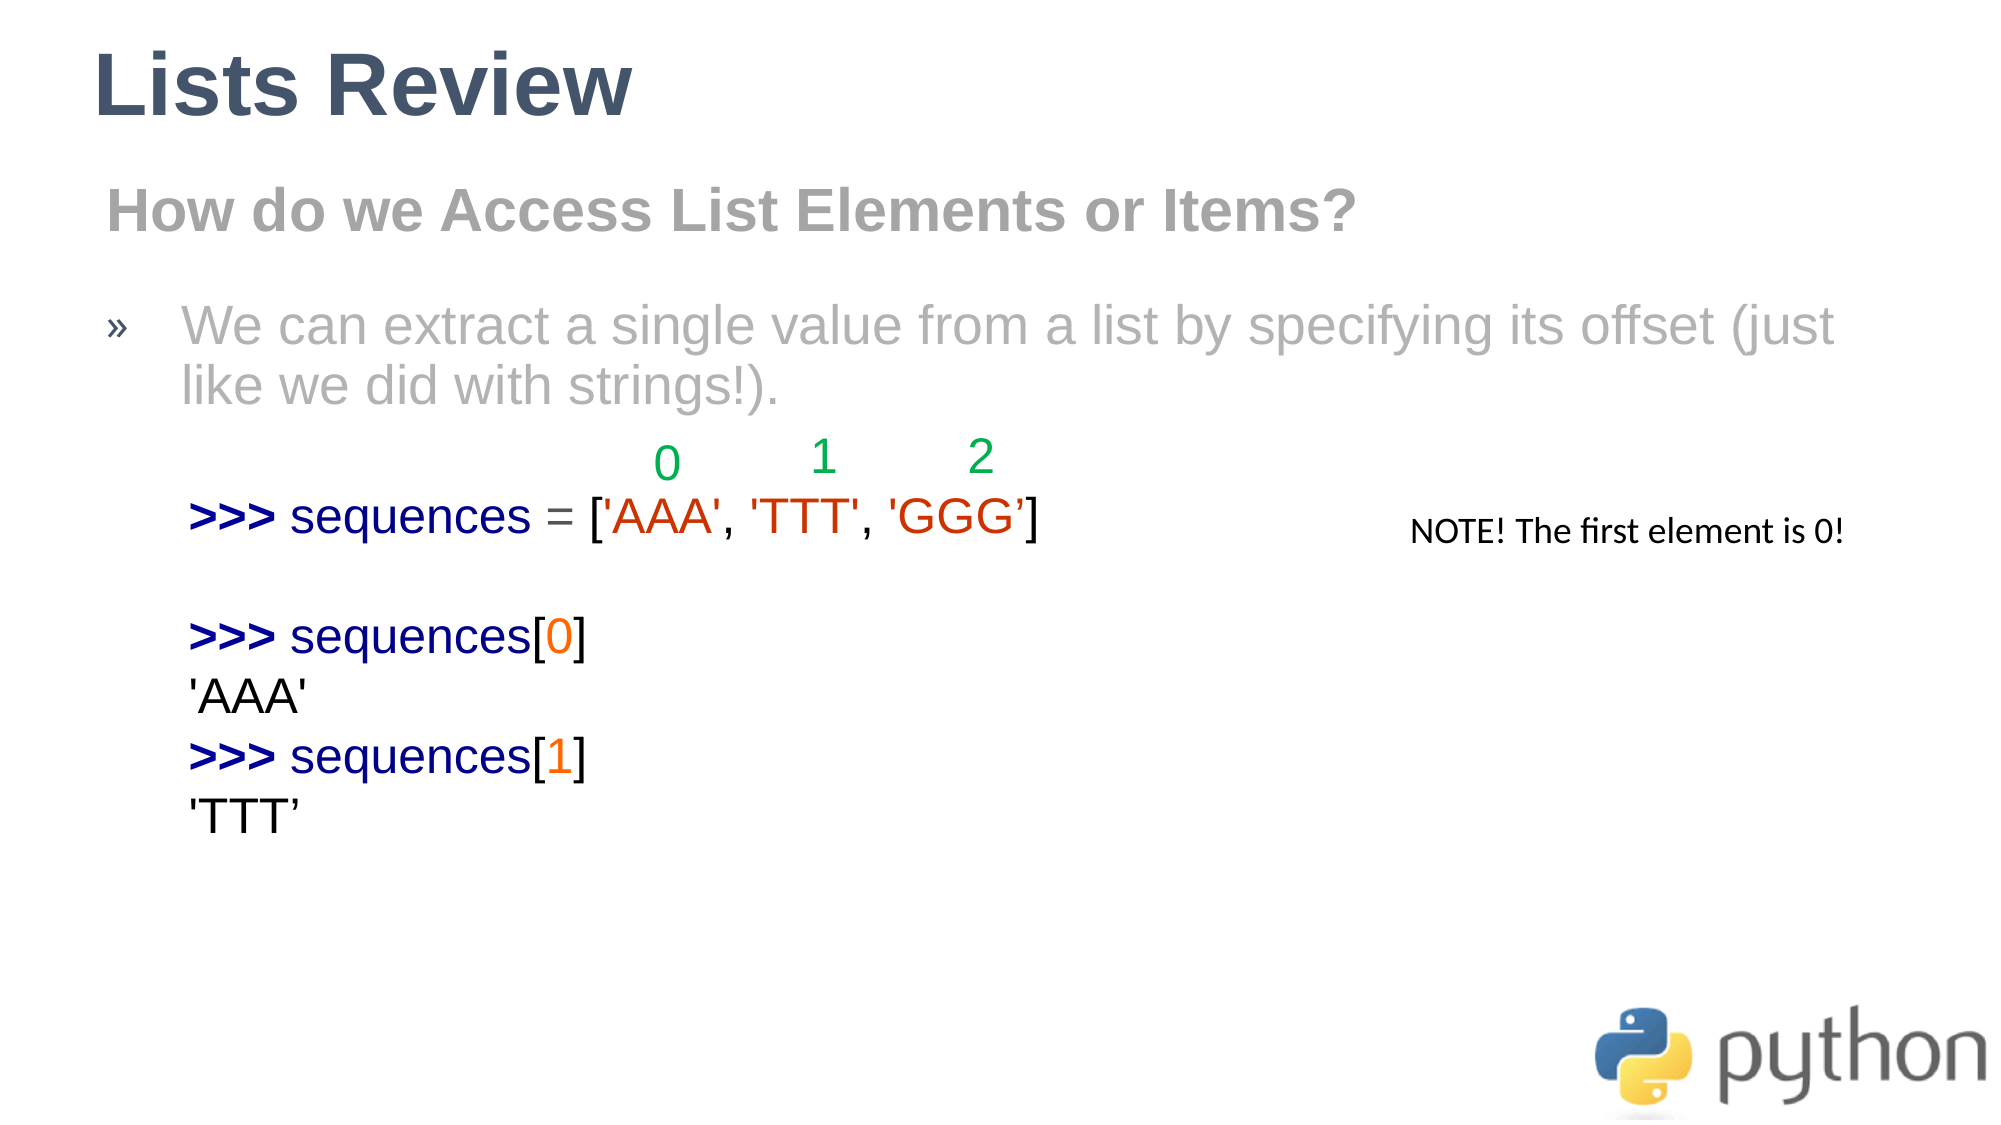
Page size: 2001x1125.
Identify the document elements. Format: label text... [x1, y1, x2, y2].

text_box NOTE! The first element is 0! [1395, 498, 1941, 559]
list Lists Review [78, 31, 708, 161]
picture [1588, 986, 1989, 1120]
list How do we Access List Elements or Items? [91, 171, 1694, 276]
text_box 1 [784, 416, 864, 491]
text_box 0 [627, 423, 708, 498]
text_box >>> sequences = ['AAA', 'TTT', 'GGG’] >>> sequences[0] 'AAA' >>> sequences[1] 'TTT’ [188, 483, 1192, 904]
list We can extract a single value from a list by specifying its offset (just like we did with strings!). [91, 289, 1895, 444]
text_box 2 [941, 416, 1021, 492]
